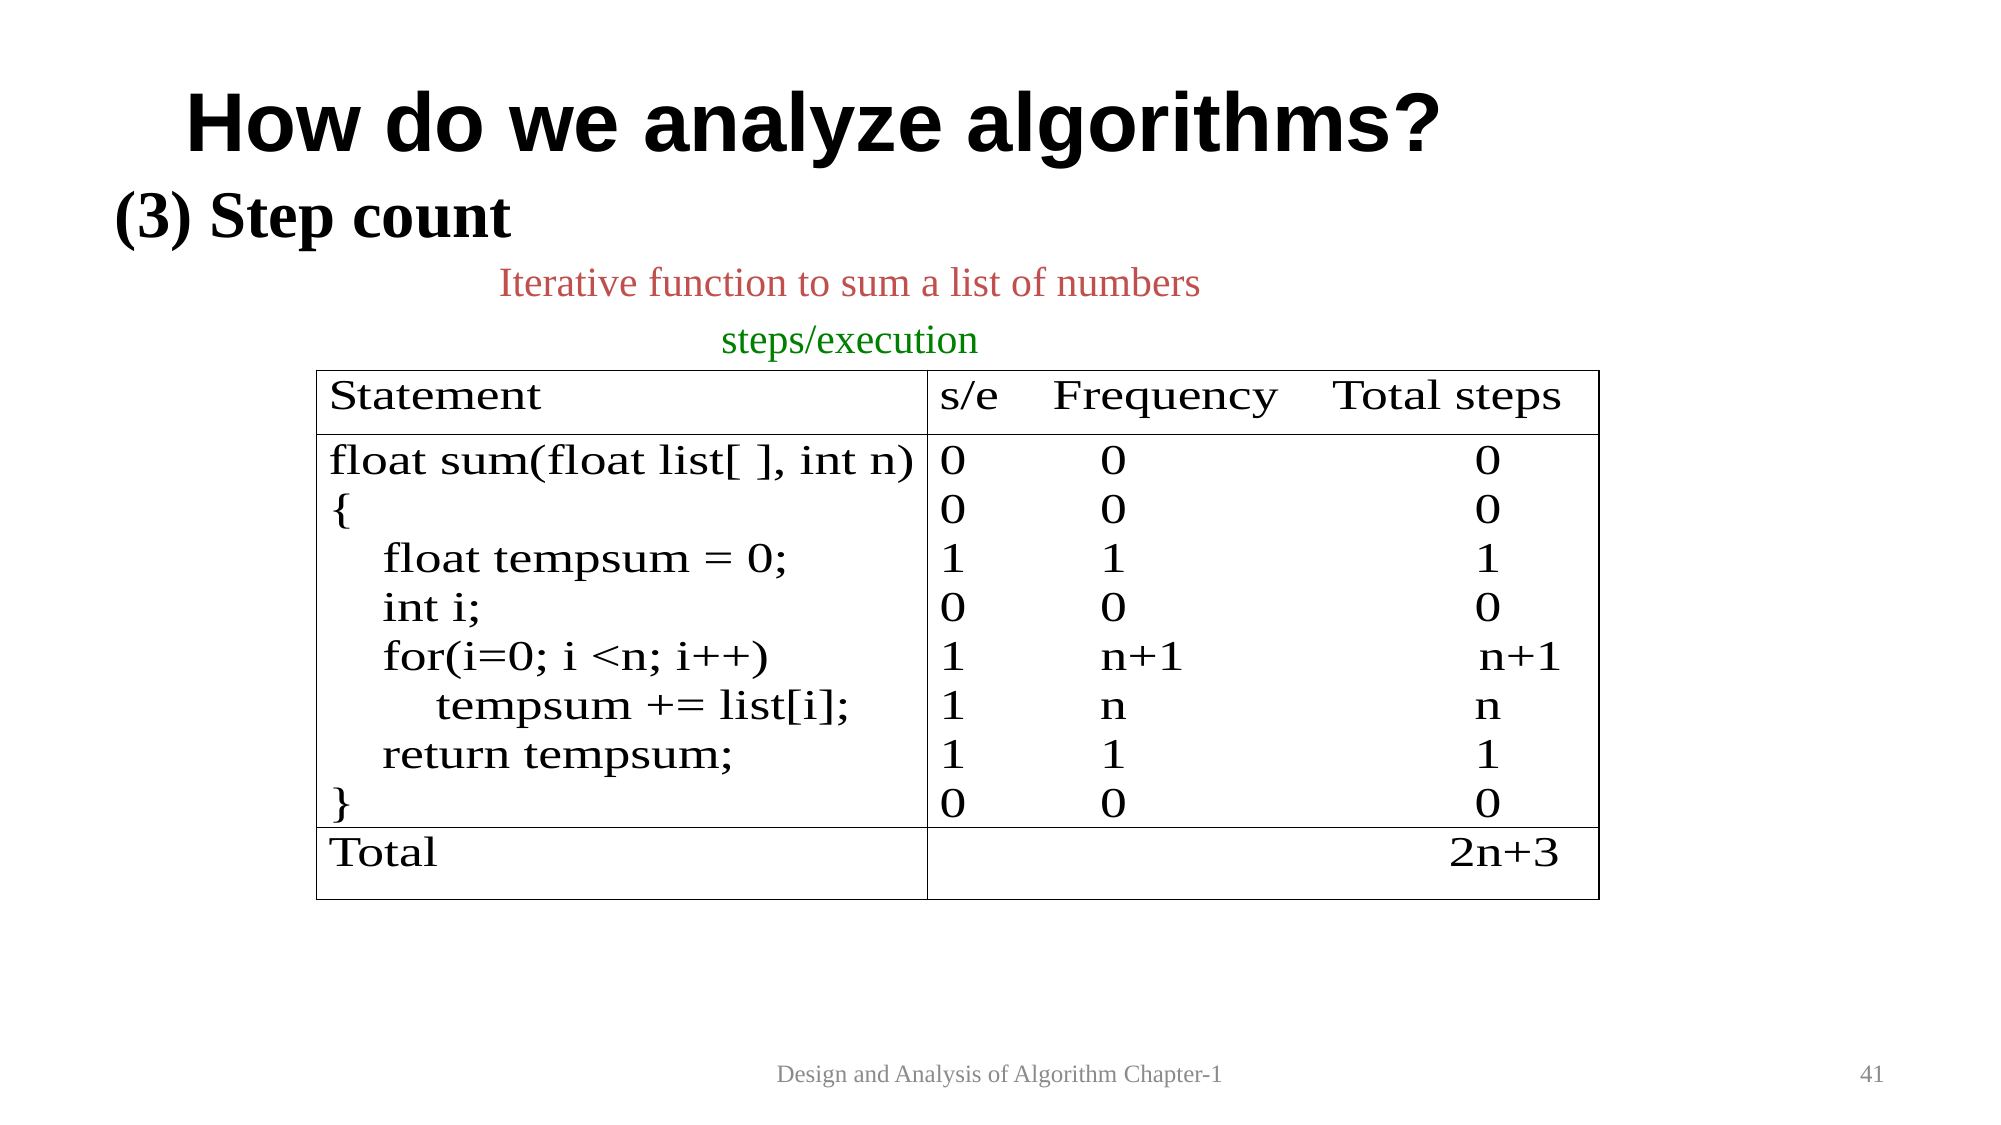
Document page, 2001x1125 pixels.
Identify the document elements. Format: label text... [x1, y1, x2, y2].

footer Design and Analysis of Algorithm Chapter-1 [683, 1042, 1317, 1103]
slide_number 41 [1433, 1042, 1900, 1103]
text_box Iterative function to sum a list of numbers [483, 247, 1217, 312]
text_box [299, 369, 1635, 963]
text_box steps/execution [706, 312, 994, 368]
list (3) Step count [99, 179, 1900, 1005]
title How do we analyze algorithms? [170, 56, 1900, 179]
